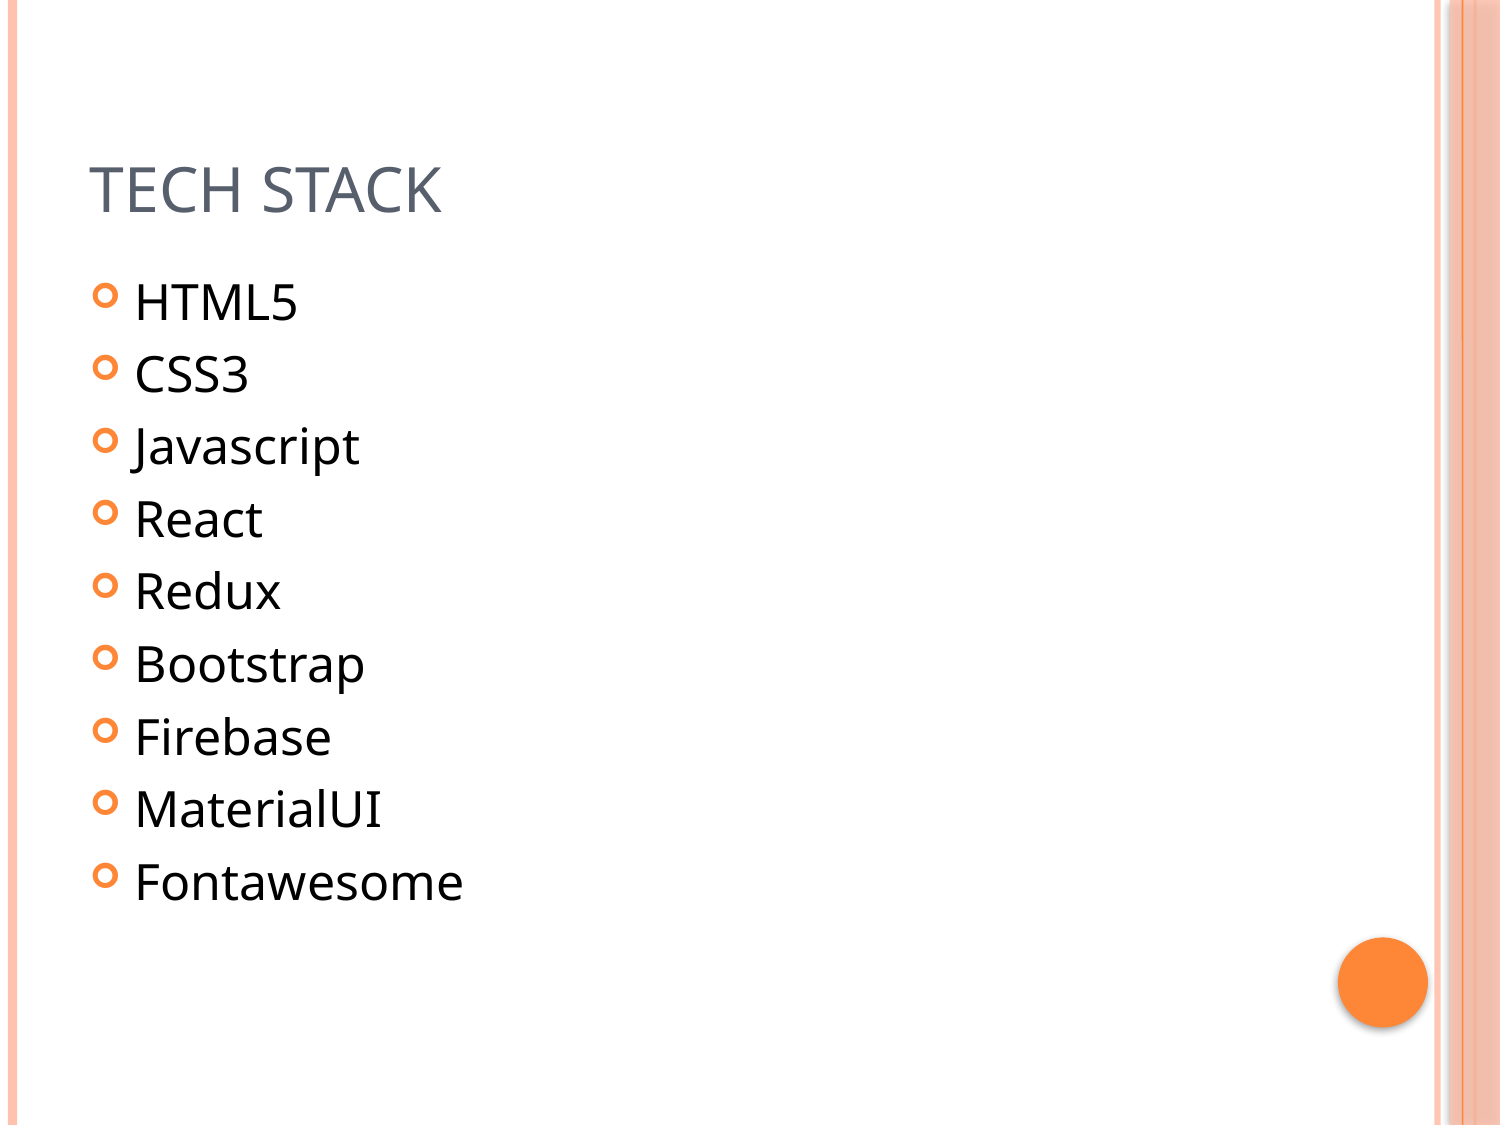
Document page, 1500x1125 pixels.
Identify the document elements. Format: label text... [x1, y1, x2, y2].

title Tech Stack [75, 45, 1300, 233]
list HTML5 CSS3 Javascript React Redux Bootstrap Firebase MaterialUI Fontawesome [75, 262, 1300, 1062]
